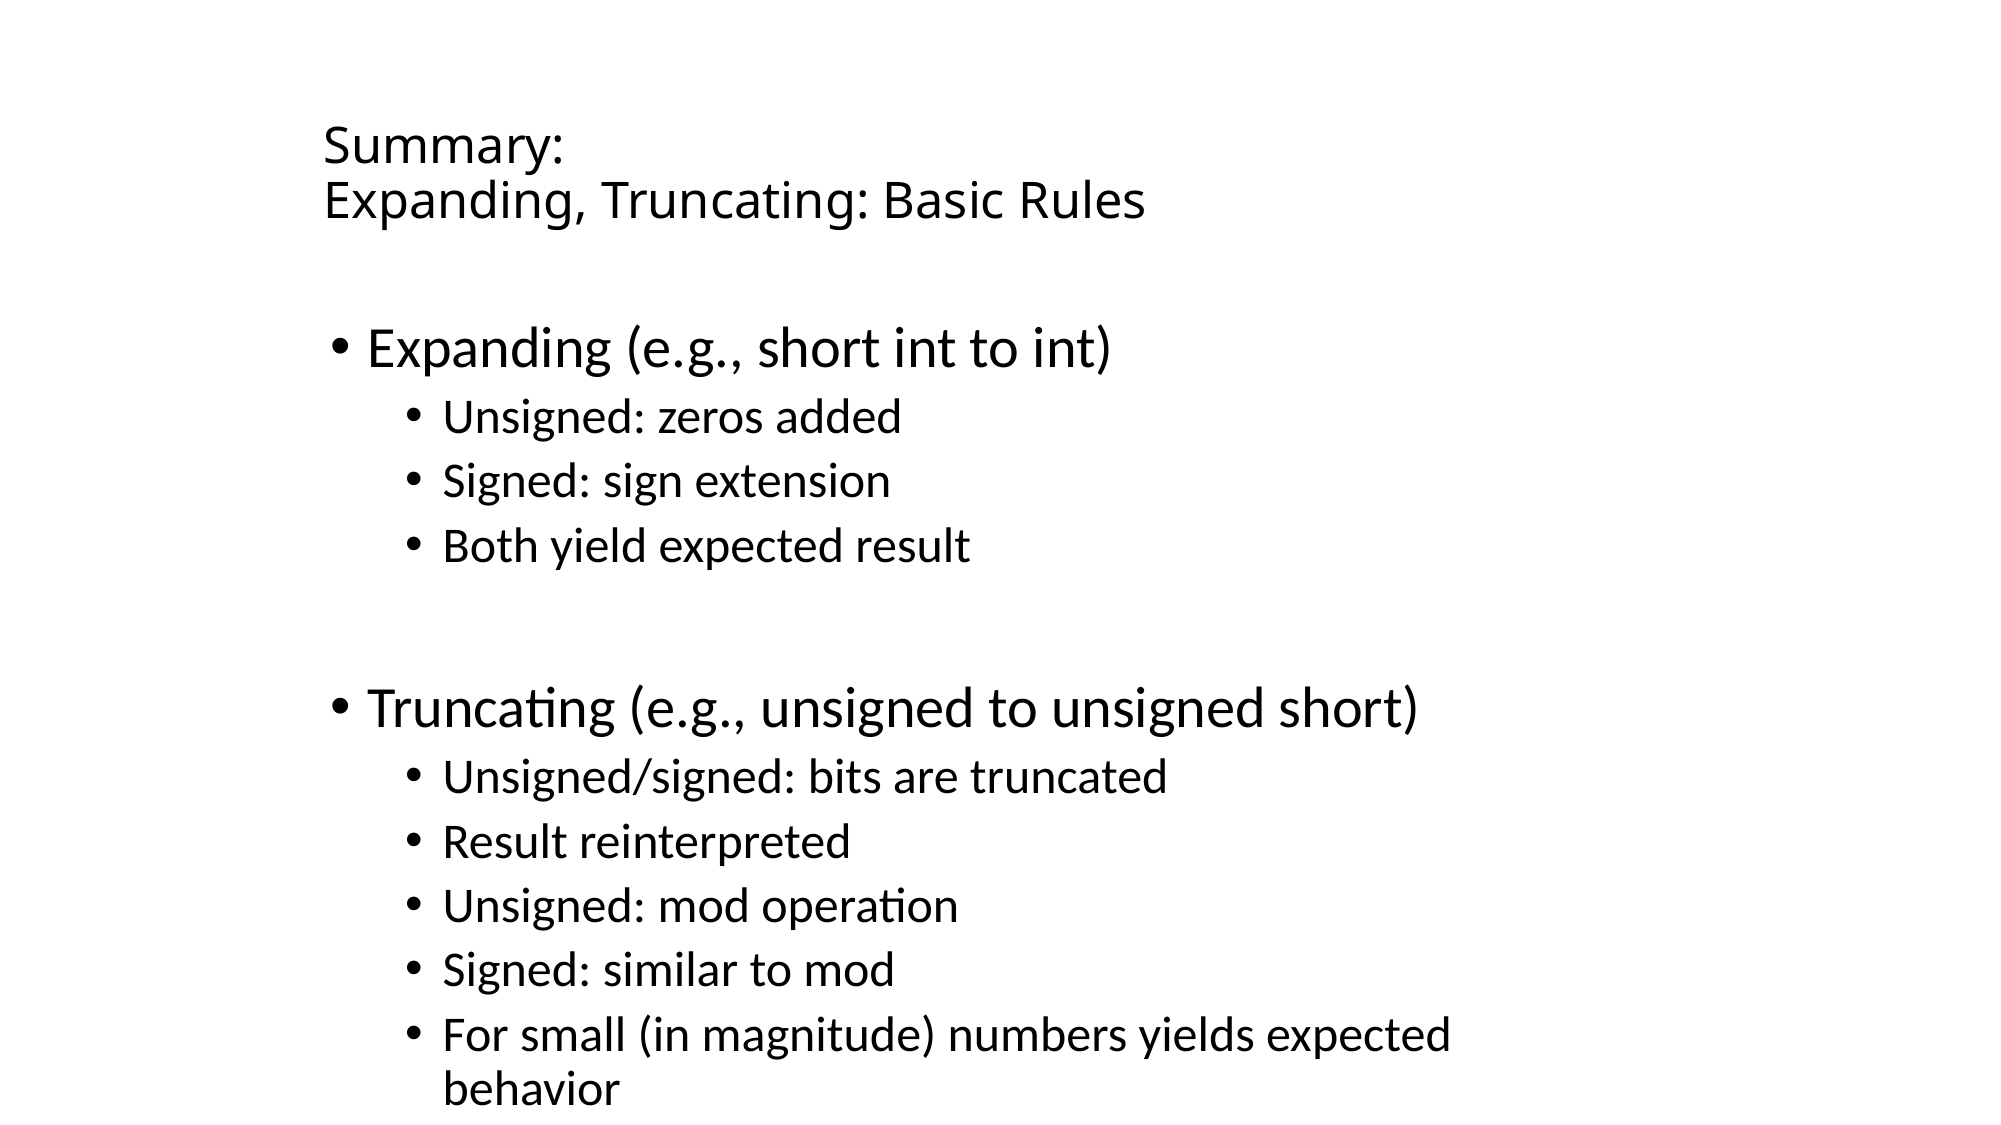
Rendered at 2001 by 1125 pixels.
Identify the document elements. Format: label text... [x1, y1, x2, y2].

title Summary: Expanding, Truncating: Basic Rules [308, 112, 1554, 238]
list Expanding (e.g., short int to int) Unsigned: zeros added Signed: sign extension Both yield expected result Truncating (e.g., unsigned to unsigned short) Unsigned/signed: bits are truncated Result reinterpreted Unsigned: mod operation Signed: similar to mod For small (in magnitude) numbers yields expected behavior [315, 309, 1611, 1125]
